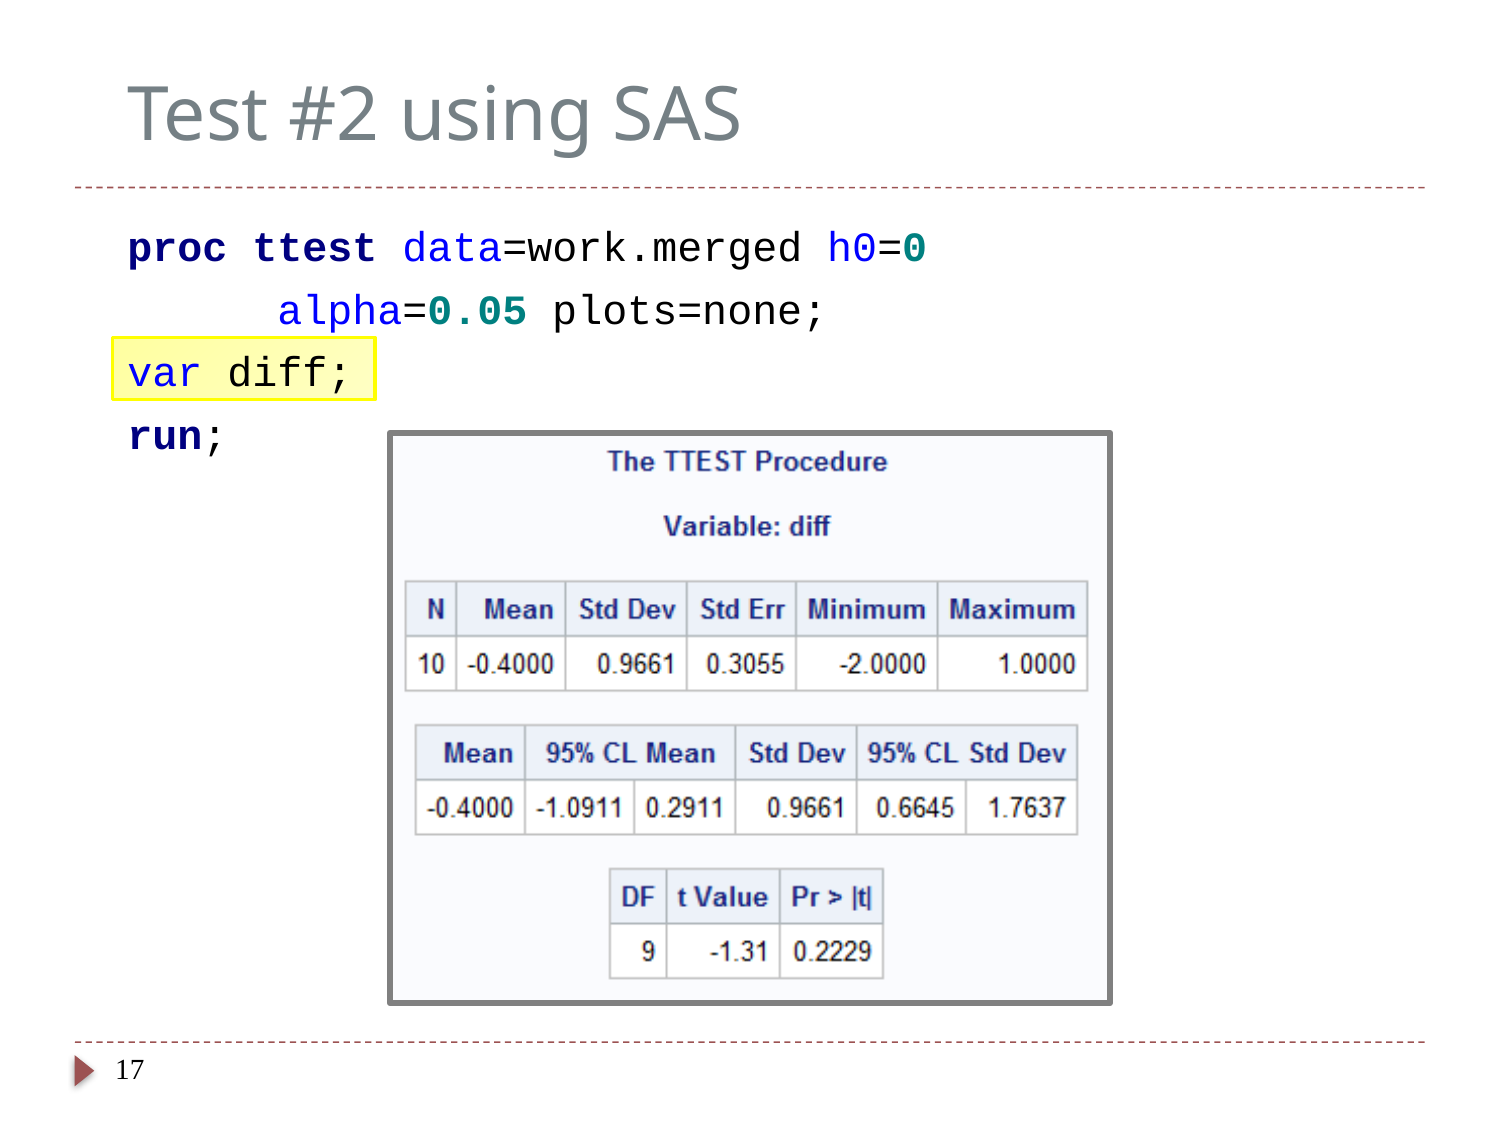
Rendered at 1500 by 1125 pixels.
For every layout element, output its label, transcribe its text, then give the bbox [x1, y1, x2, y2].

title Test #2 using SAS [112, 50, 1388, 163]
list proc ttest data=work.merged h0=0 alpha=0.05 plots=none; var diff; run; [112, 212, 1388, 1000]
slide_number 17 [100, 1042, 426, 1103]
picture [392, 435, 1108, 1001]
